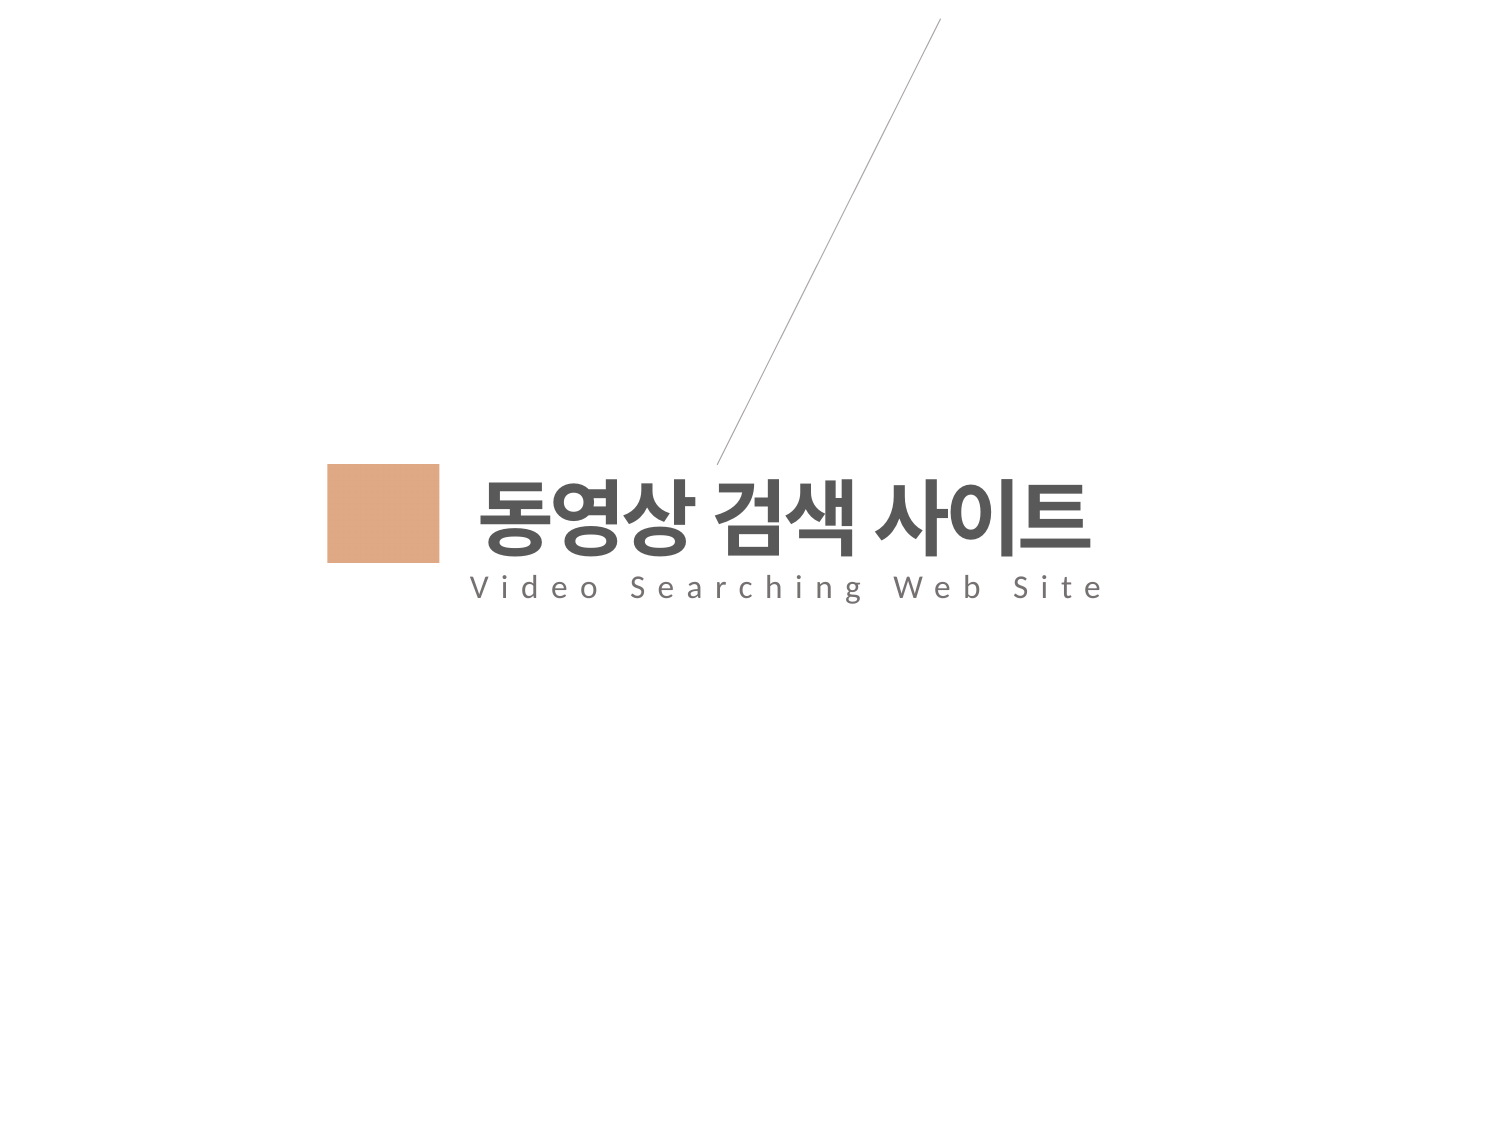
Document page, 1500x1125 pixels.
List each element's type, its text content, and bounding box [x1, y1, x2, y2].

text_box 동영상 검색 사이트 [439, 455, 1133, 576]
subtitle Video Searching Web Site [223, 562, 1349, 628]
picture [327, 464, 440, 563]
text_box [717, 18, 941, 465]
